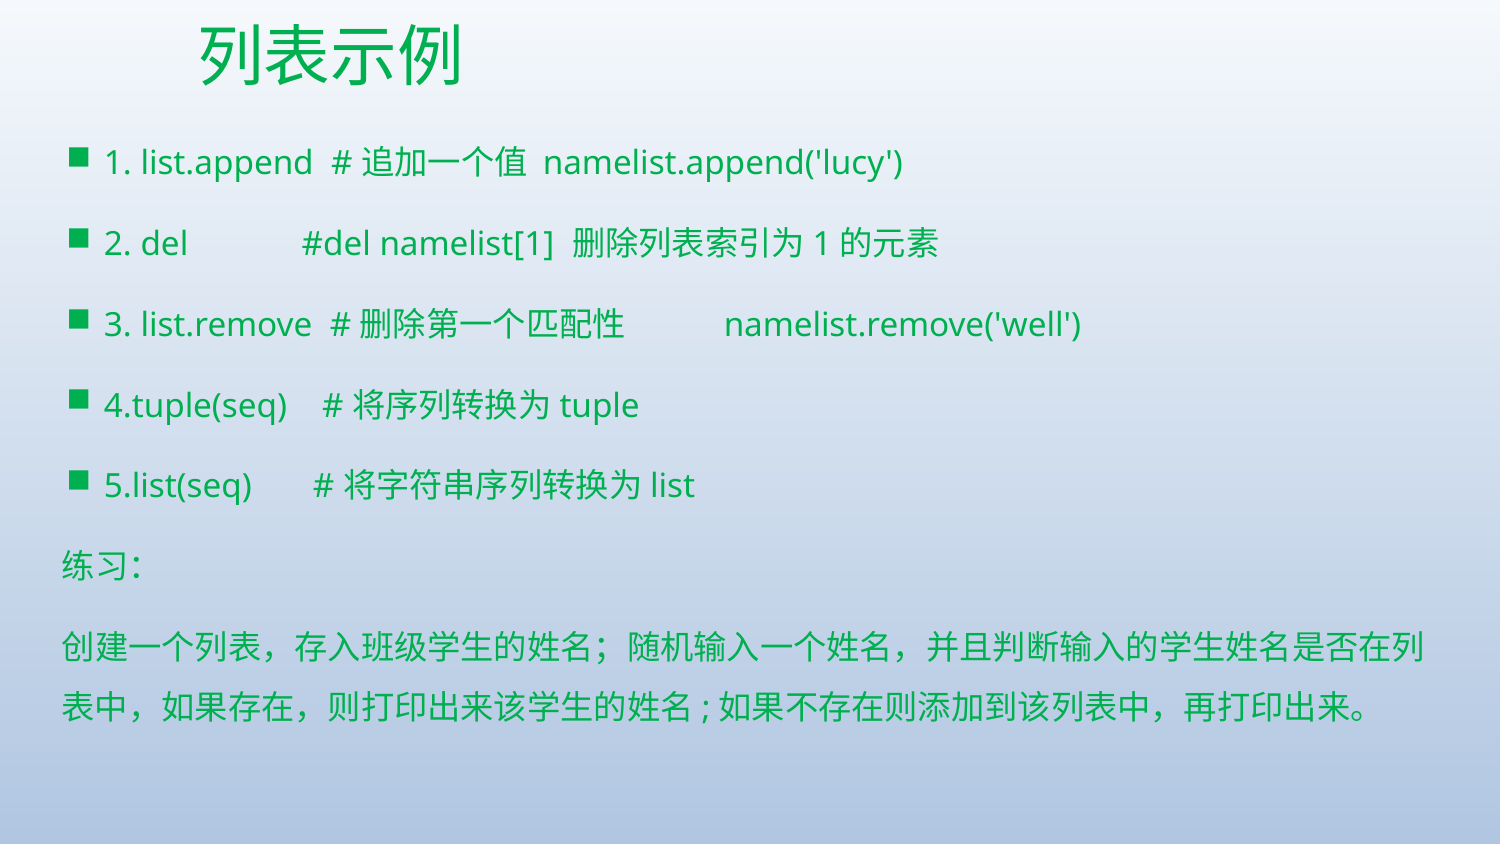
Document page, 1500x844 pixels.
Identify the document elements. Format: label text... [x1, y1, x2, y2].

list 1. list.append #追加一个值 namelist.append('lucy') 2. del #del namelist[1] 删除列表索引为1的元素 3. list.remove #删除第一个匹配性 namelist.remove('well') 4.tuple(seq) #将序列转换为tuple 5.list(seq) #将字符串序列转换为list 练习： 创建一个列表，存入班级学生的姓名；随机输入一个姓名，并且判断输入的学生姓名是否在列表中，如果存在，则打印出来该学生的姓名;如果不存在则添加到该列表中，再打印出来。 [46, 114, 1454, 809]
text_box 列表示例 [188, 9, 949, 88]
